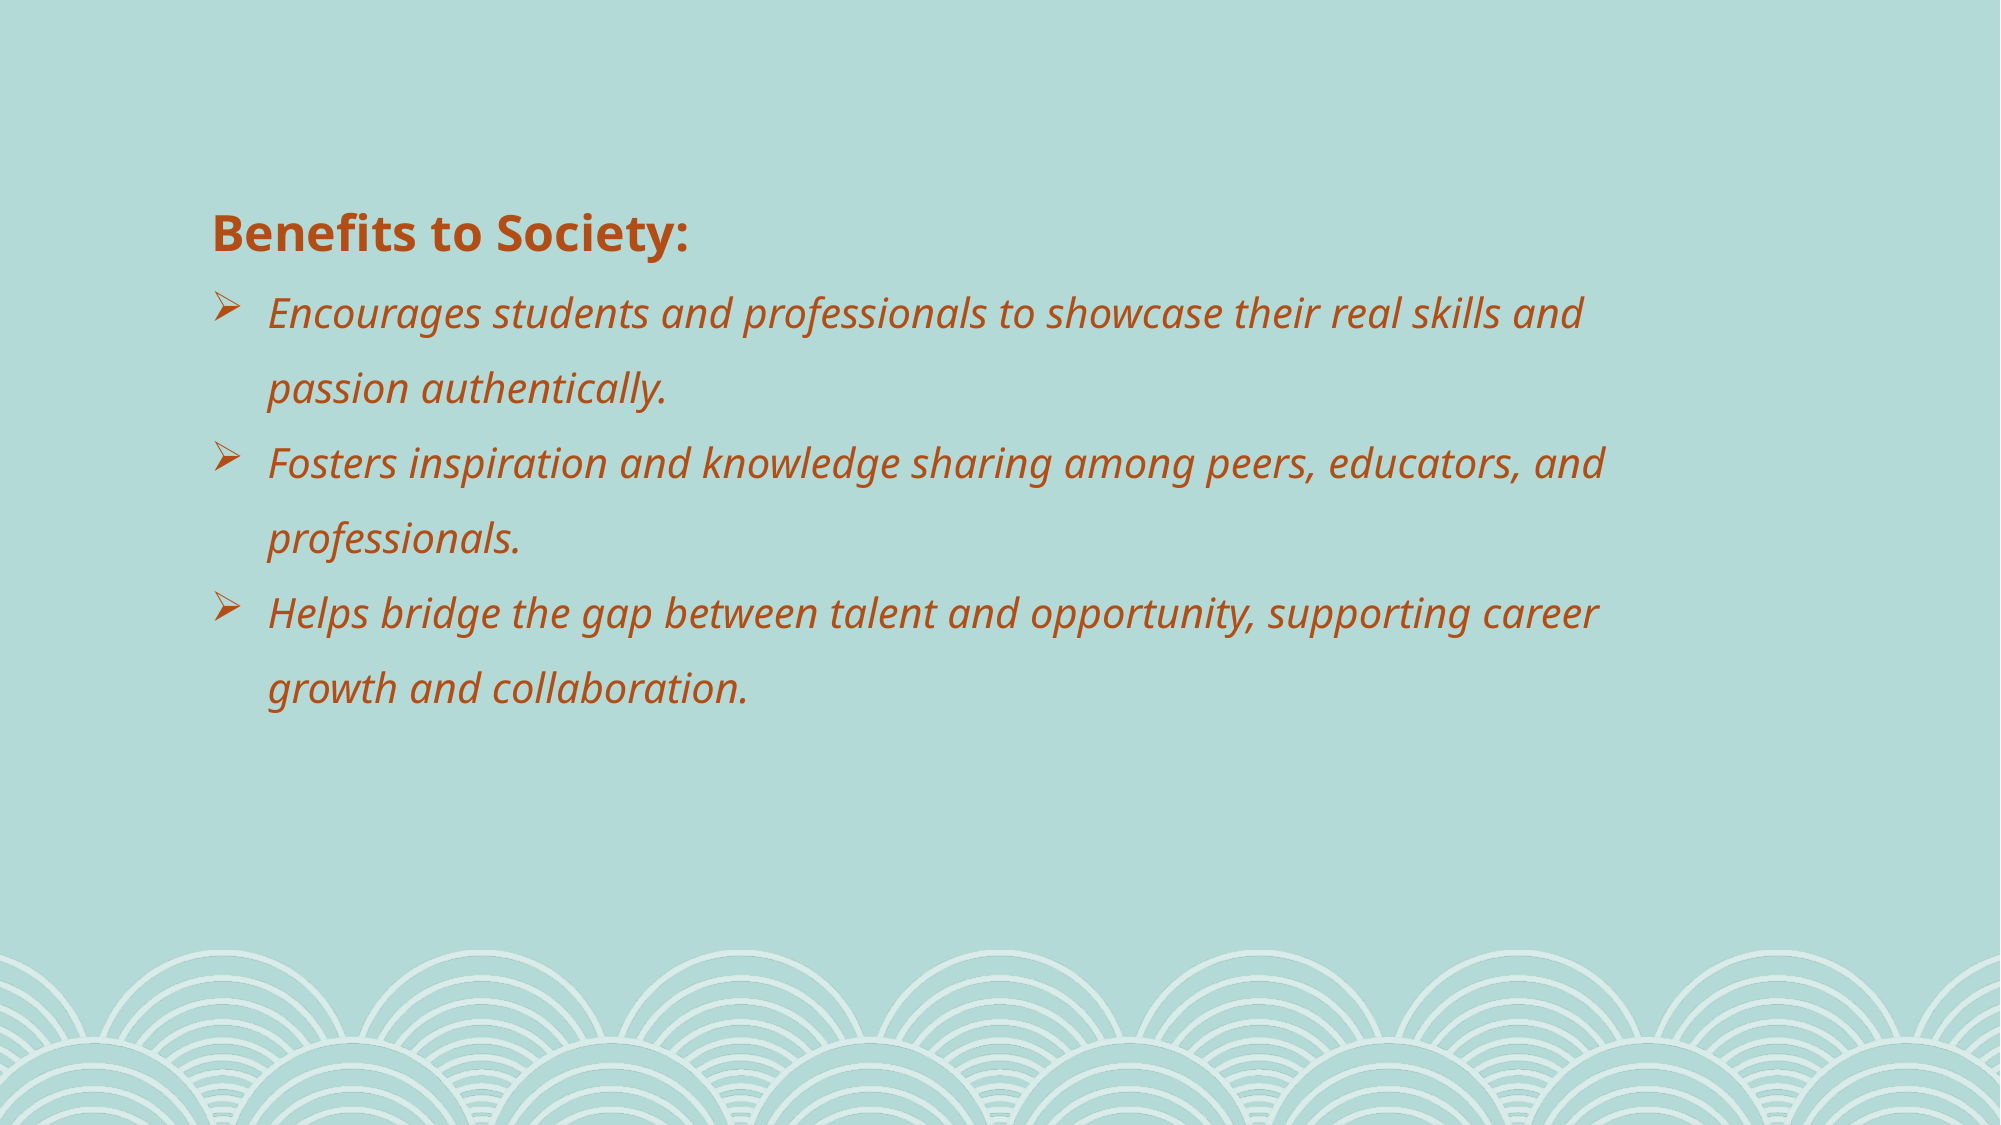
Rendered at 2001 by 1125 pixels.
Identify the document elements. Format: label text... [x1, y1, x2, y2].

list Benefits to Society: Encourages students and professionals to showcase their real skills and passion authentically. Fosters inspiration and knowledge sharing among peers, educators, and professionals. Helps bridge the gap between talent and opportunity, supporting career growth and collaboration. [211, 208, 1673, 873]
